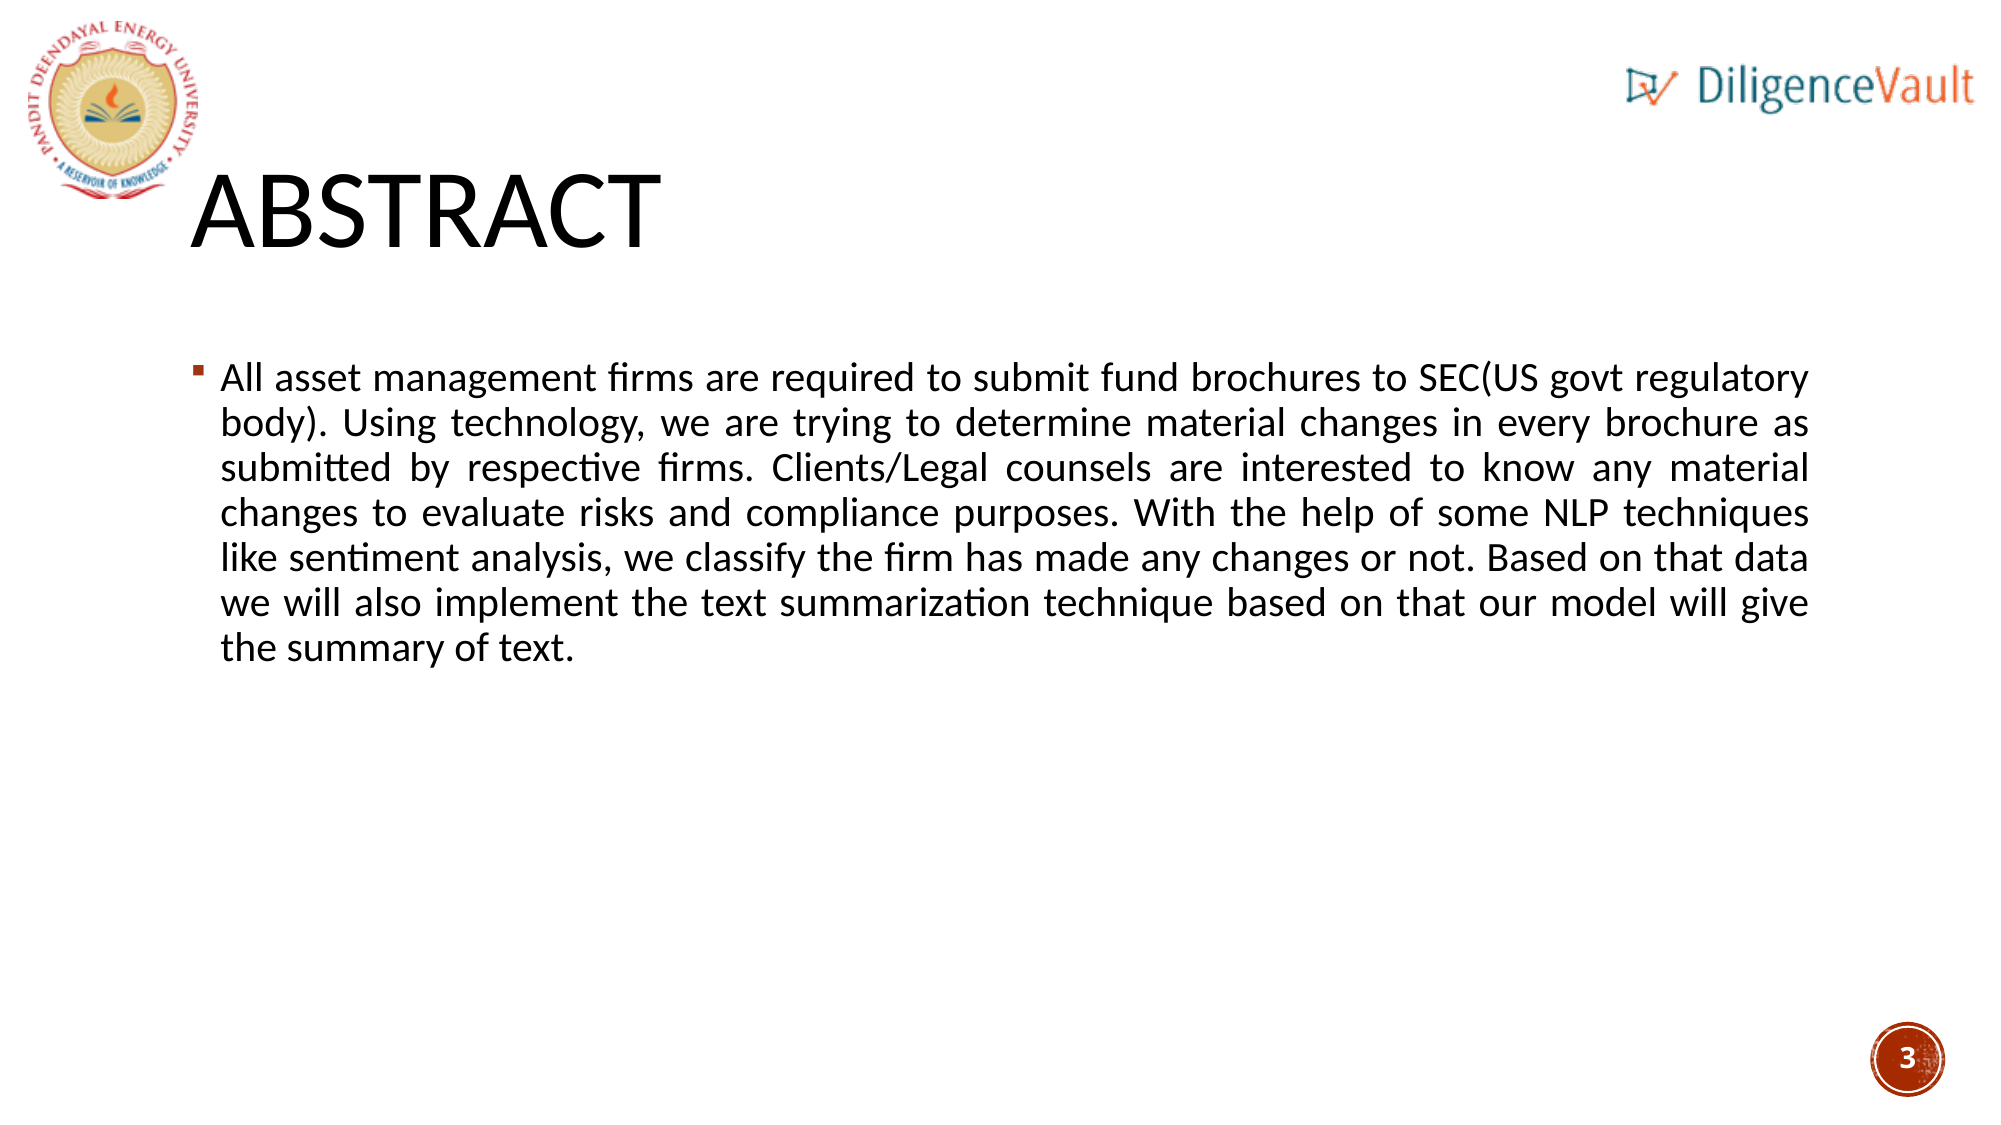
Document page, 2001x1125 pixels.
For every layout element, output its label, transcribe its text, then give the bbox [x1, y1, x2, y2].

title abstract [175, 79, 1826, 344]
list All asset management firms are required to submit fund brochures to SEC(US govt regulatory body). Using technology, we are trying to determine material changes in every brochure as submitted by respective firms. Clients/Legal counsels are interested to know any material changes to evaluate risks and compliance purposes. With the help of some NLP techniques like sentiment analysis, we classify the firm has made any changes or not. Based on that data we will also implement the text summarization technique based on that our model will give the summary of text. [175, 348, 1826, 1013]
picture [1611, 0, 1993, 177]
picture [28, 21, 198, 199]
slide_number 3 [1855, 1028, 1961, 1089]
